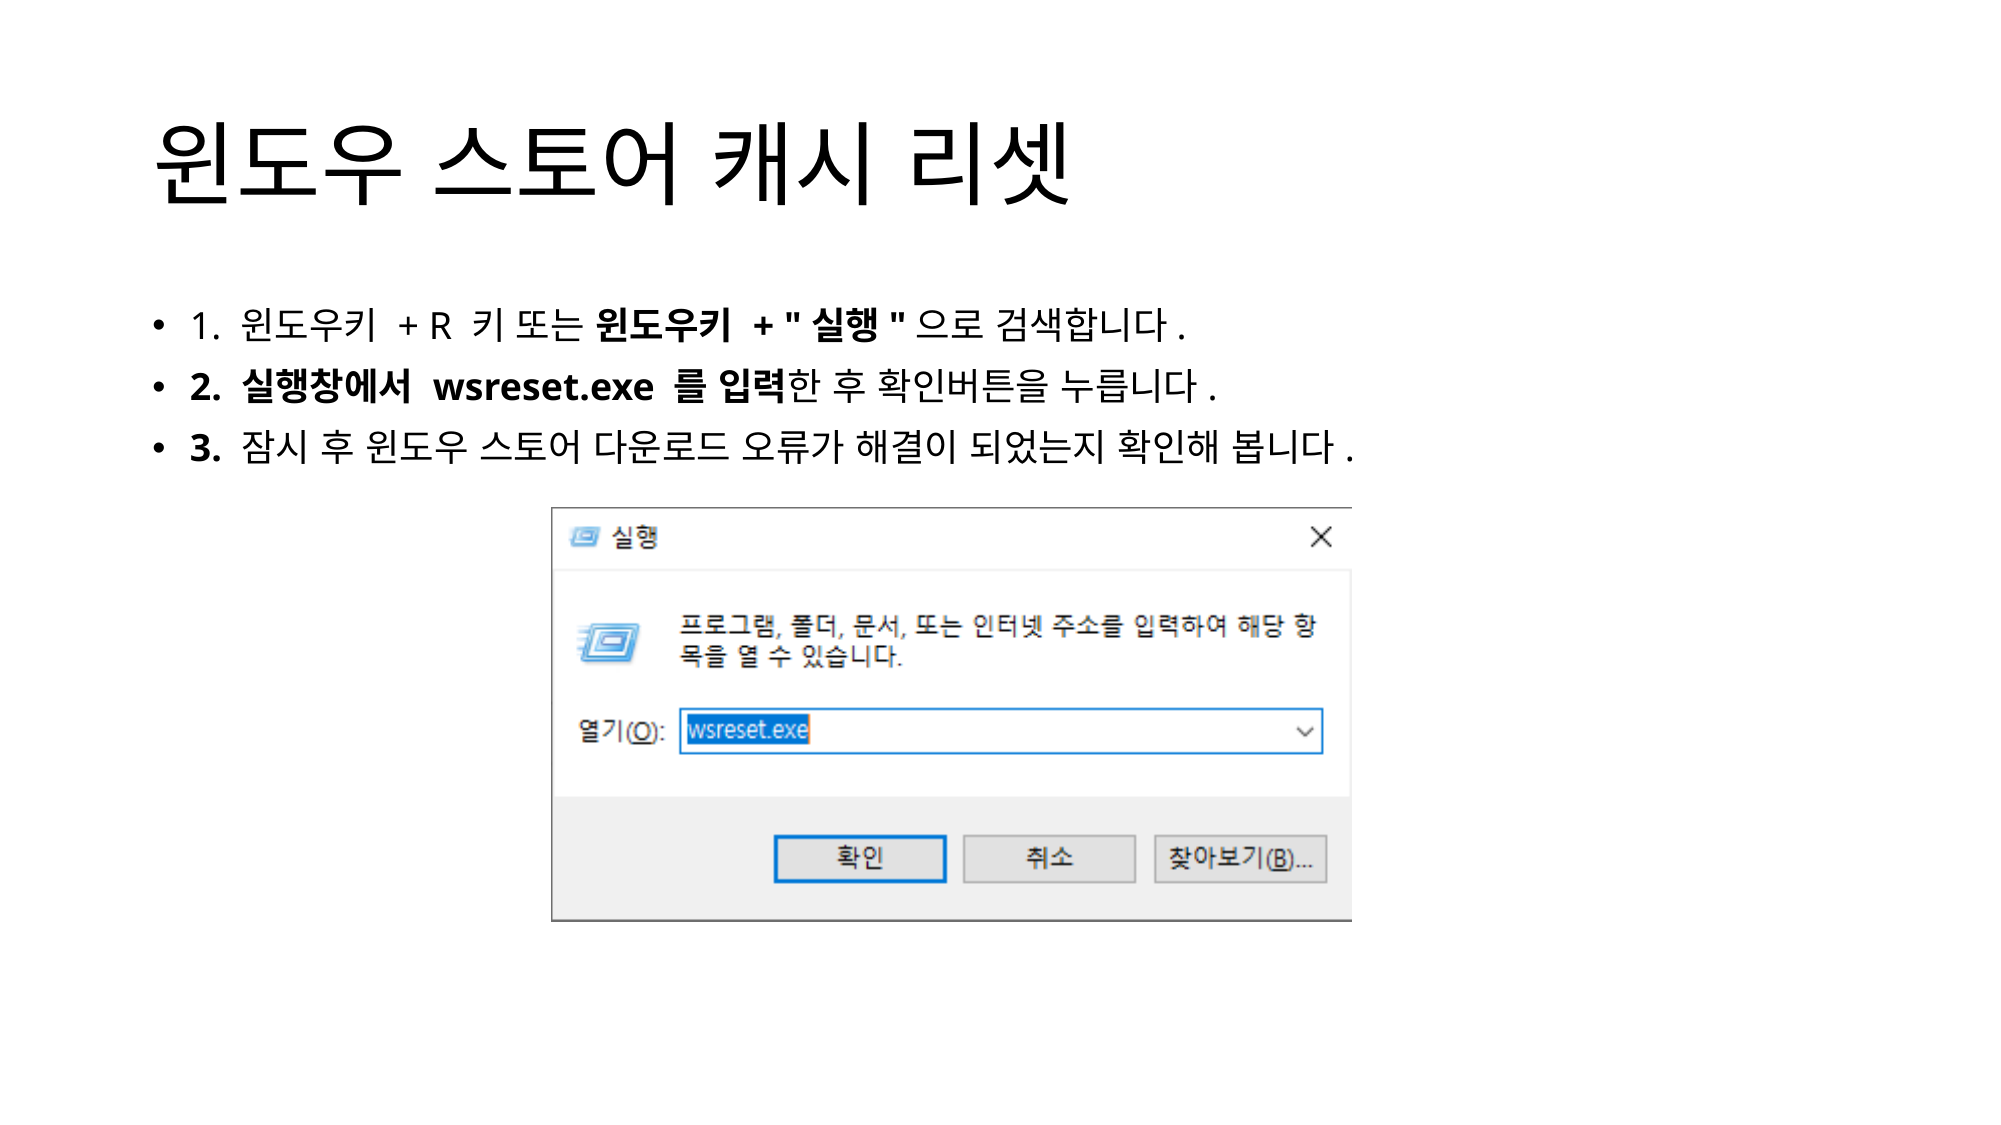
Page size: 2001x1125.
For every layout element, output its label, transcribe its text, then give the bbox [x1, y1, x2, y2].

picture [551, 507, 1352, 922]
title 윈도우 스토어 캐시 리셋 [137, 59, 1863, 278]
list 1. 윈도우키 + R 키 또는 윈도우키 + "실행"으로 검색합니다. 2. 실행창에서 wsreset.exe 를 입력한 후 확인버튼을 누릅니다. 3. 잠시 후 윈도우 스토어 다운로드 오류가 해결이 되었는지 확인해 봅니다. [137, 299, 1863, 1014]
